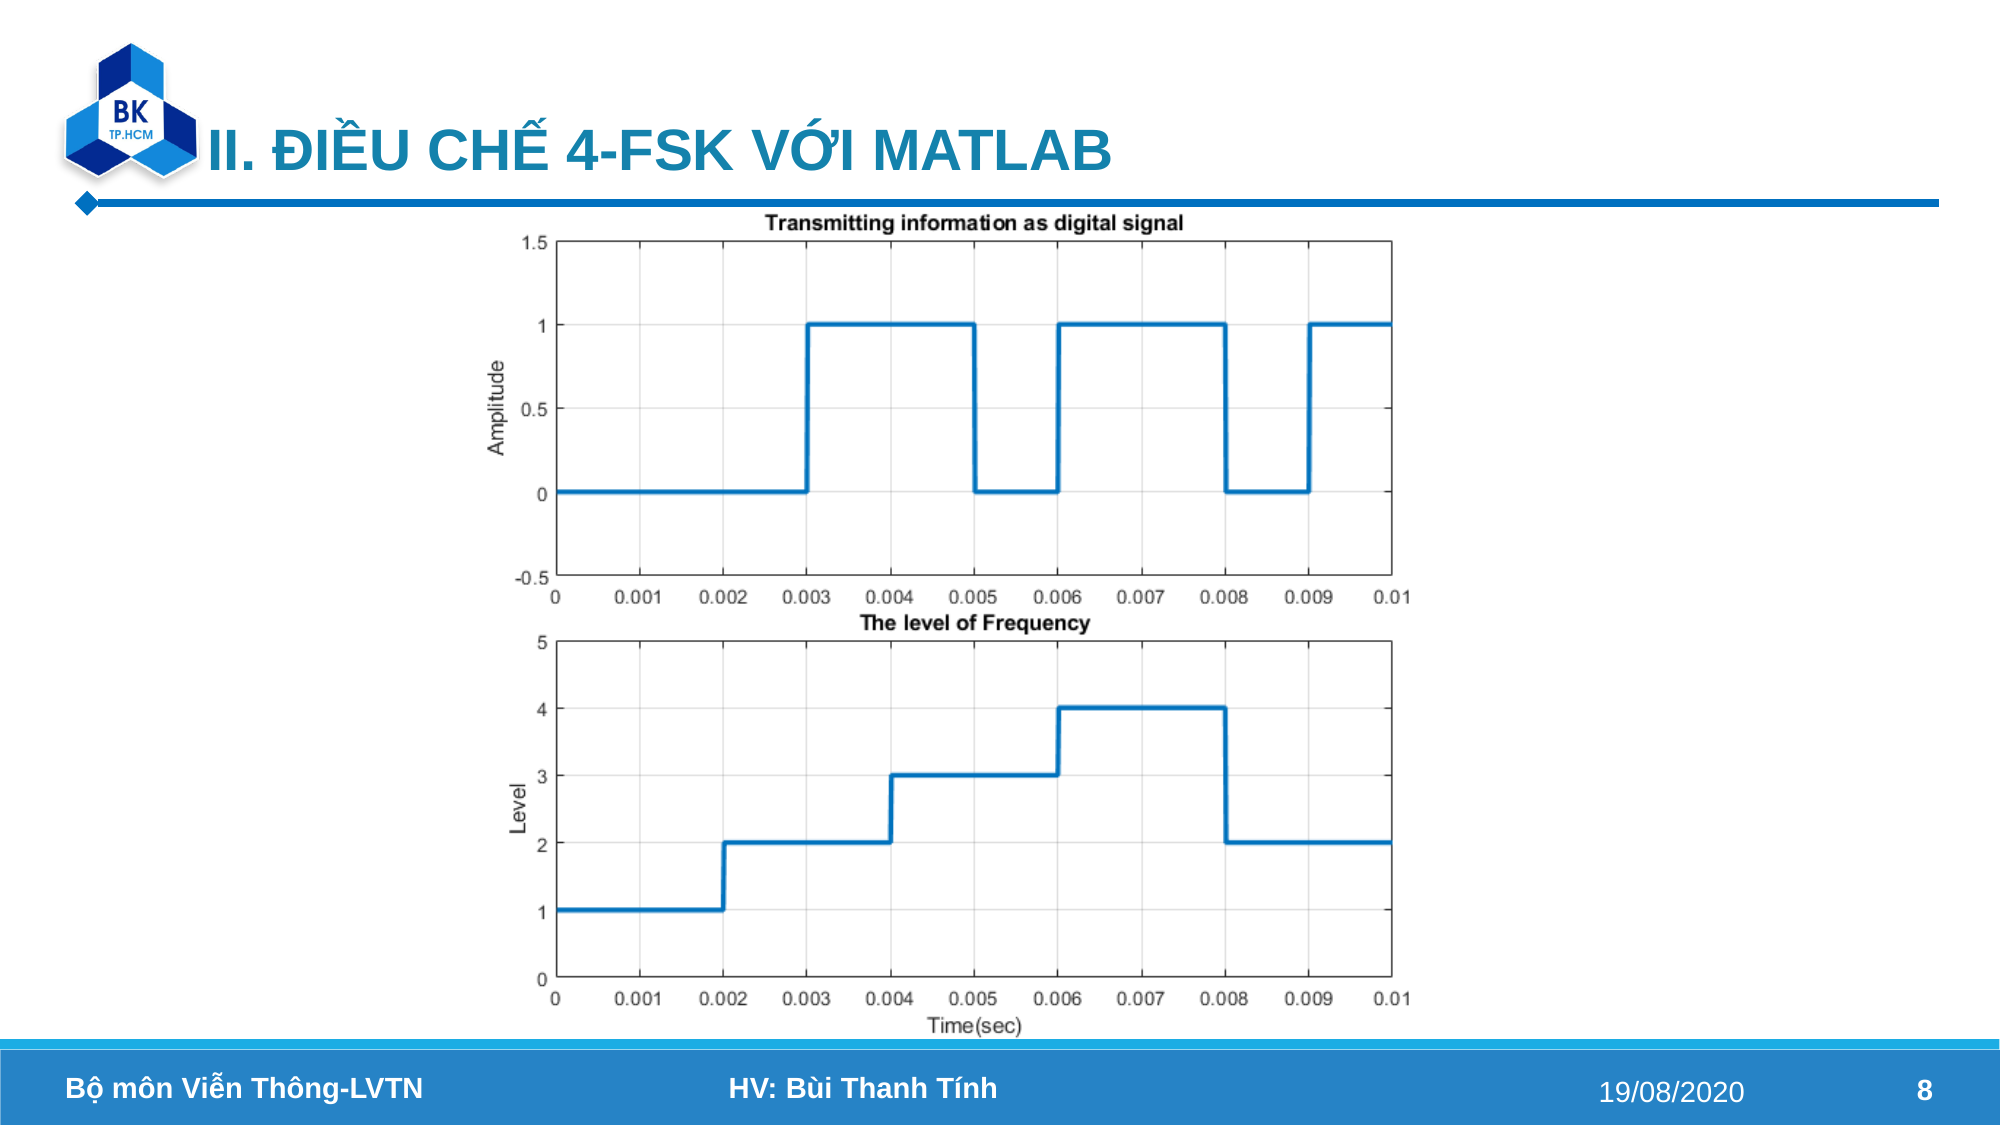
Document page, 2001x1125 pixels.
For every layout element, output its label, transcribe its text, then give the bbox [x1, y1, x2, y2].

slide_number 8 [1732, 1058, 1949, 1119]
picture [62, 40, 200, 179]
picture [415, 207, 1495, 1040]
